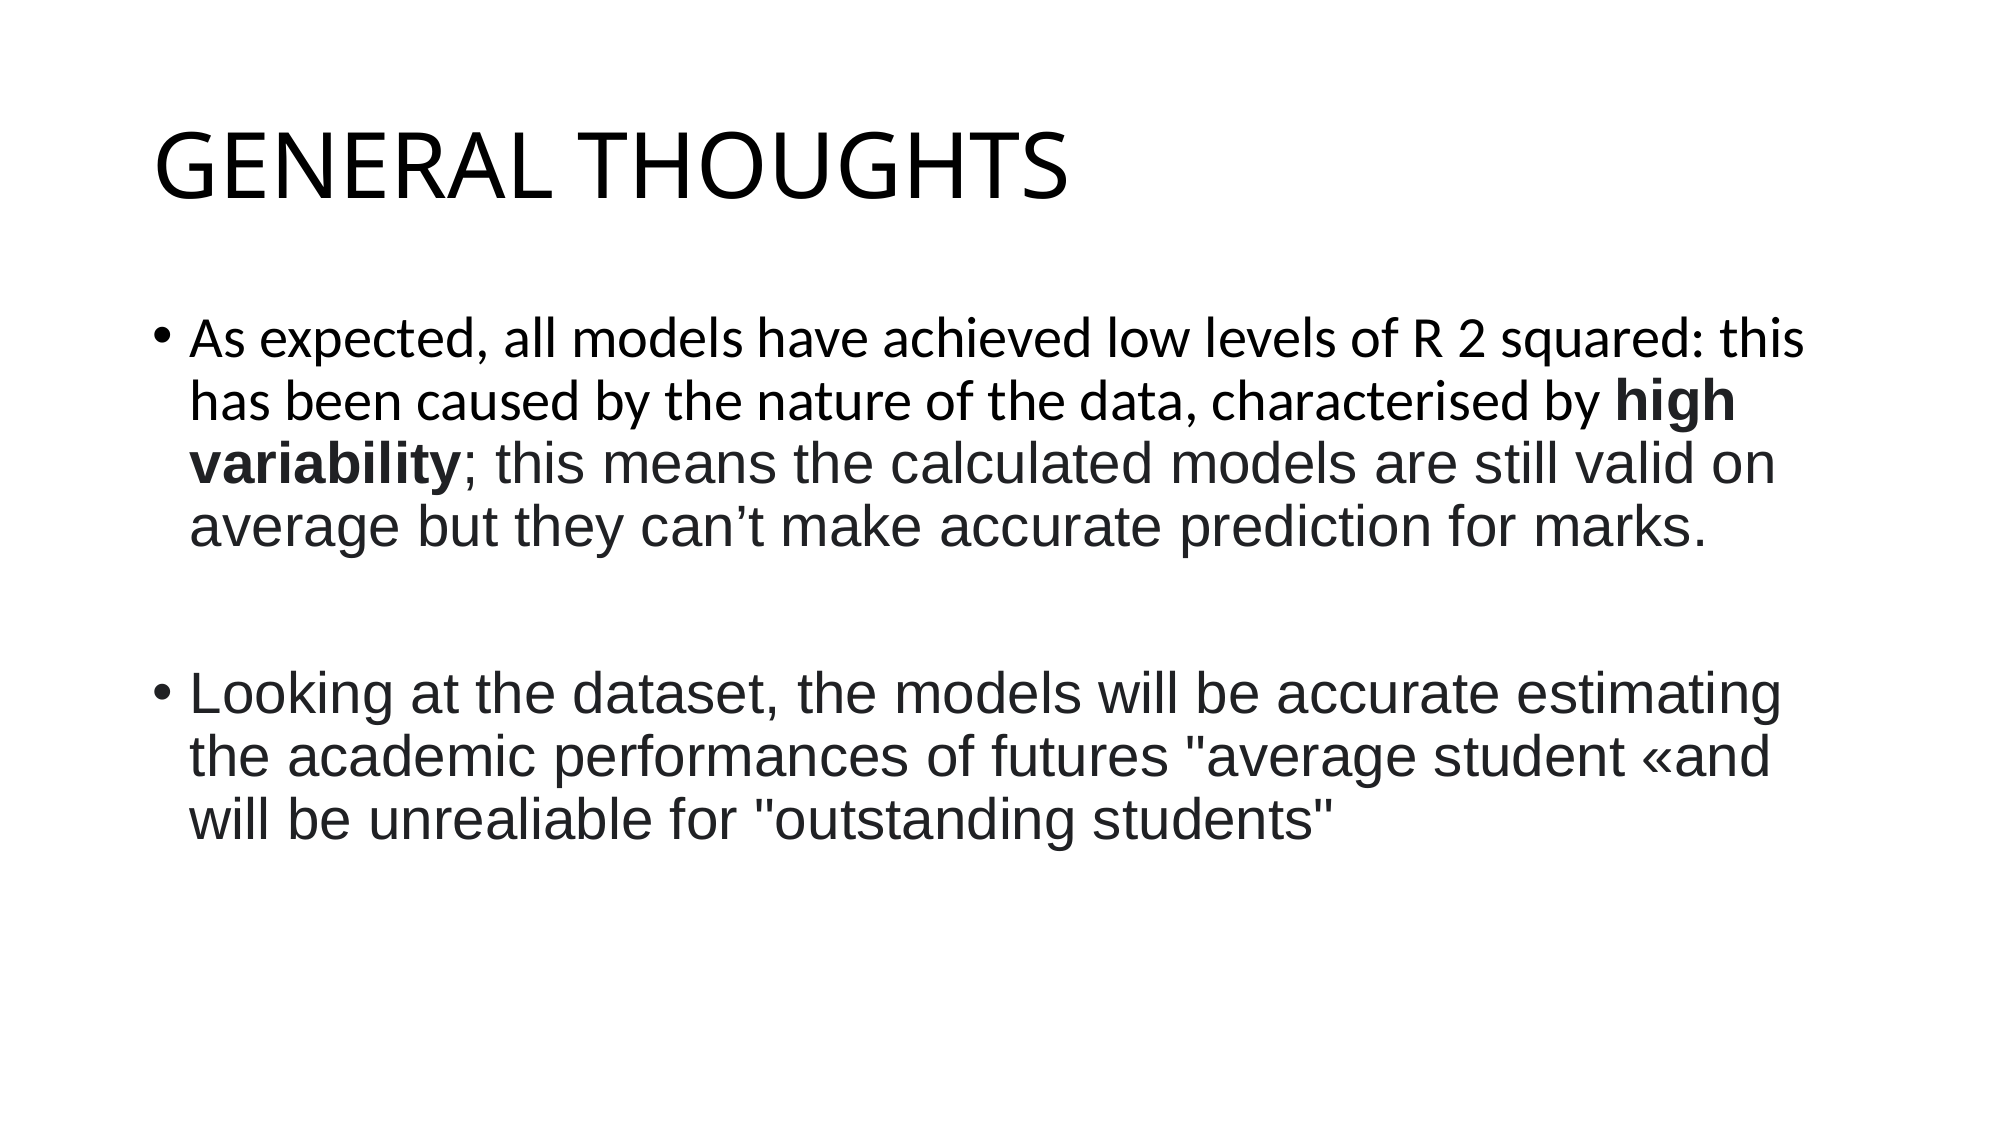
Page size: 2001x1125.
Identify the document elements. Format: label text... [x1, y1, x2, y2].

title GENERAL THOUGHTS [137, 59, 1863, 278]
list As expected, all models have achieved low levels of R 2 squared: this has been caused by the nature of the data, characterised by high variability; this means the calculated models are still valid on average but they can’t make accurate prediction for marks. Looking at the dataset, the models will be accurate estimating the academic performances of futures "average student «and will be unrealiable for "outstanding students" [137, 299, 1863, 1014]
